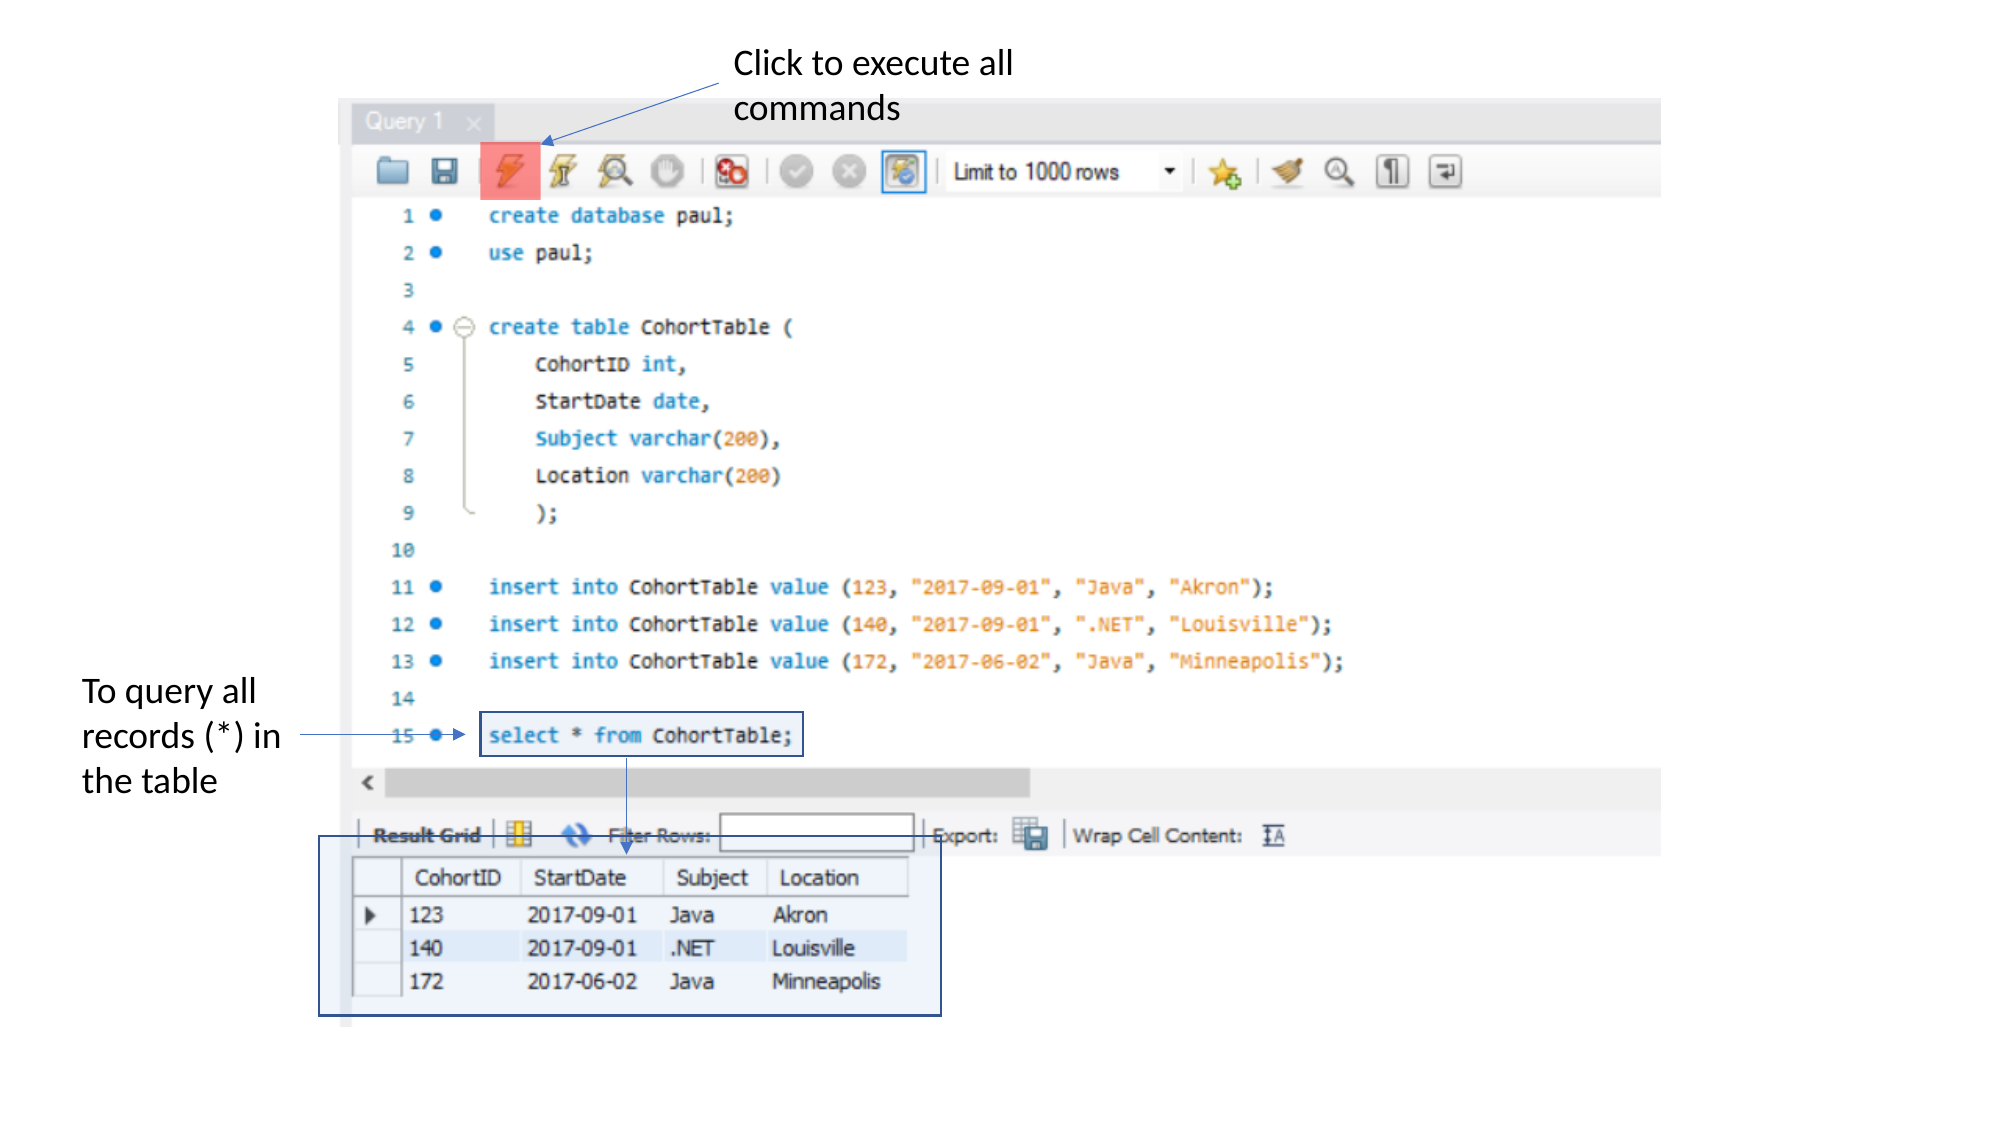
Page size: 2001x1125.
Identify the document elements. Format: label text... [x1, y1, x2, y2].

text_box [540, 83, 719, 145]
text_box To query all records (*) in the table [67, 658, 324, 809]
picture [338, 98, 1662, 1027]
text_box Click to execute all commands [718, 30, 1042, 98]
text_box [318, 835, 338, 1017]
